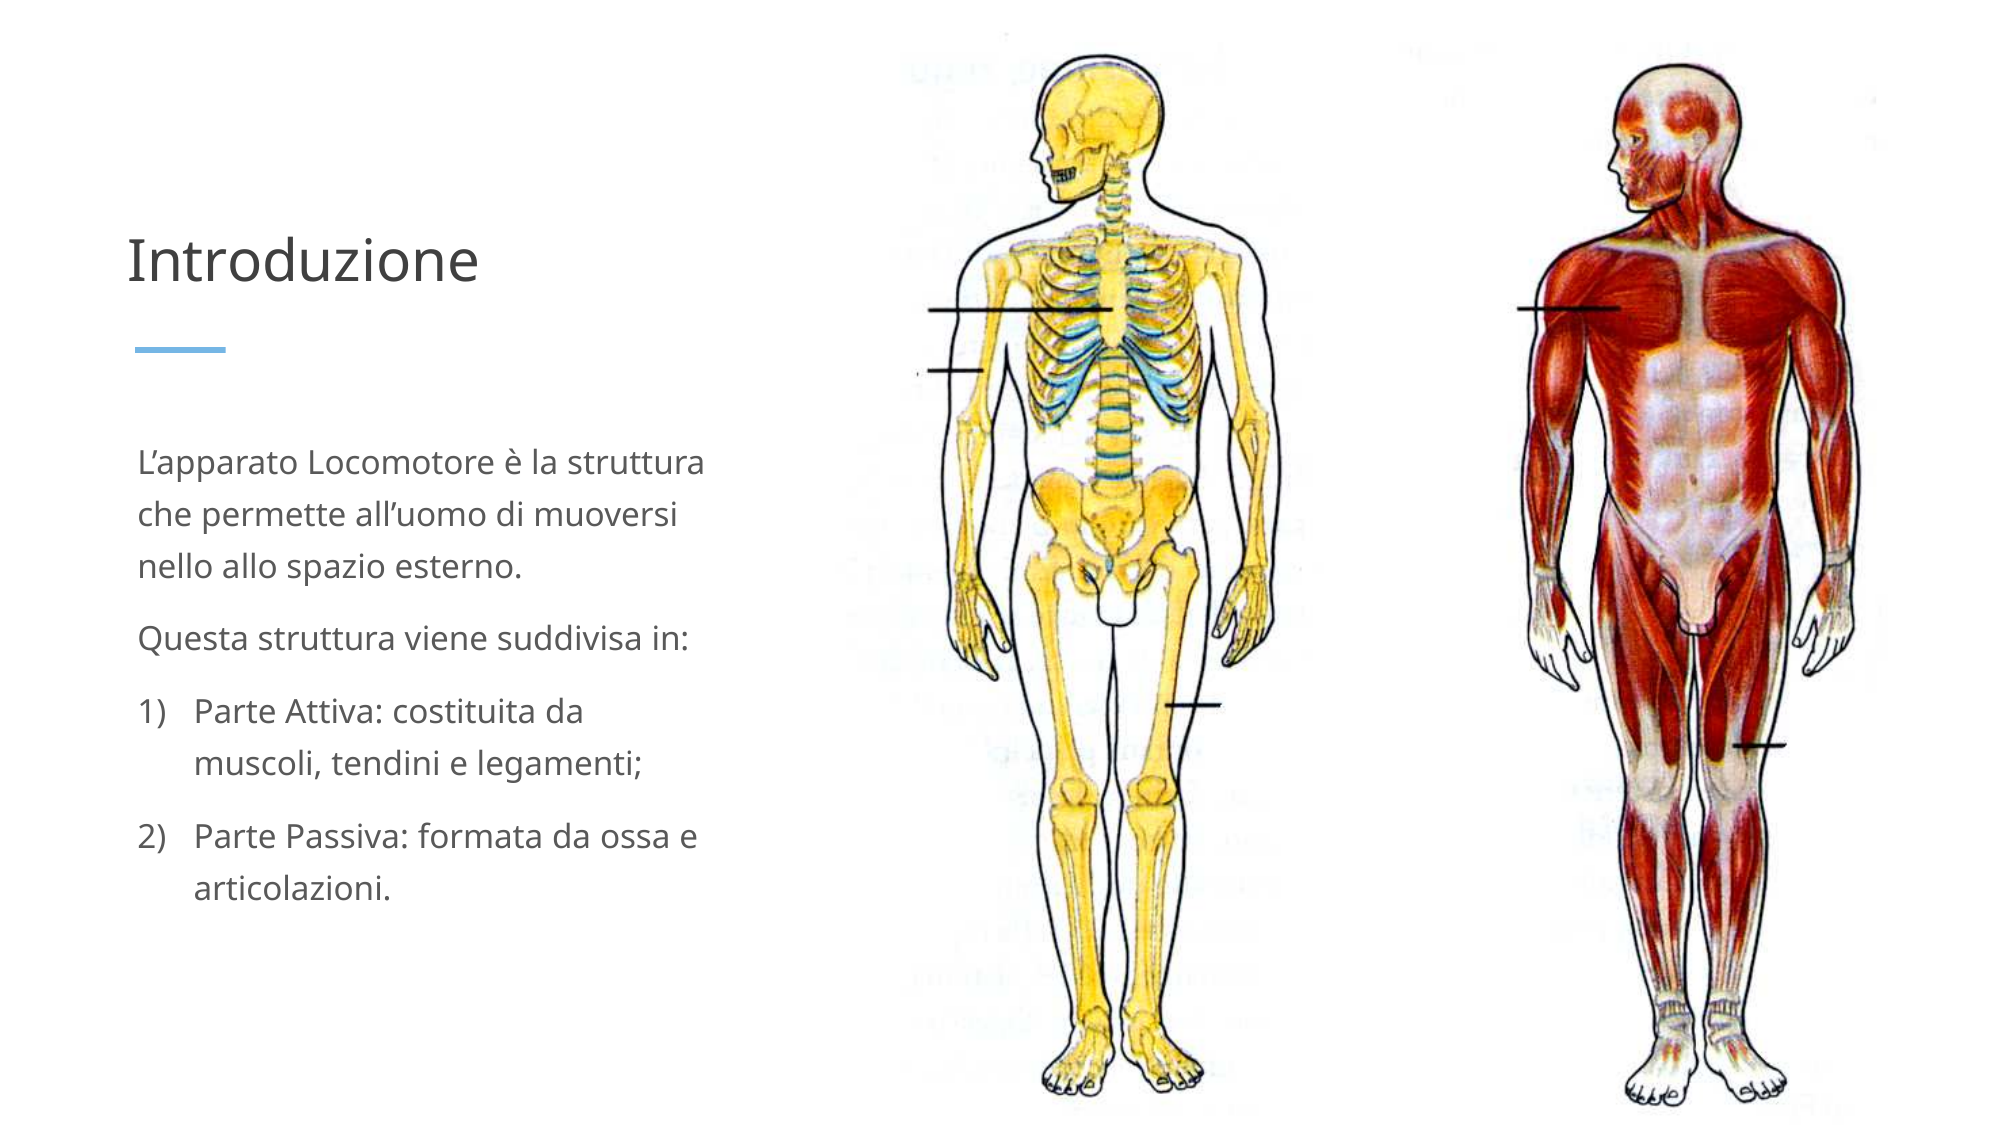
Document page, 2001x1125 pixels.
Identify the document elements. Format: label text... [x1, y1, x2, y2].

picture [795, 0, 2001, 1125]
text_box [134, 346, 227, 354]
title Introduzione [116, 89, 720, 299]
list L’apparato Locomotore è la struttura che permette all’uomo di muoversi nello allo spazio esterno. Questa struttura viene suddivisa in: Parte Attiva: costituita da muscoli, tendini e legamenti; Parte Passiva: formata da ossa e articolazioni. [122, 421, 726, 1075]
